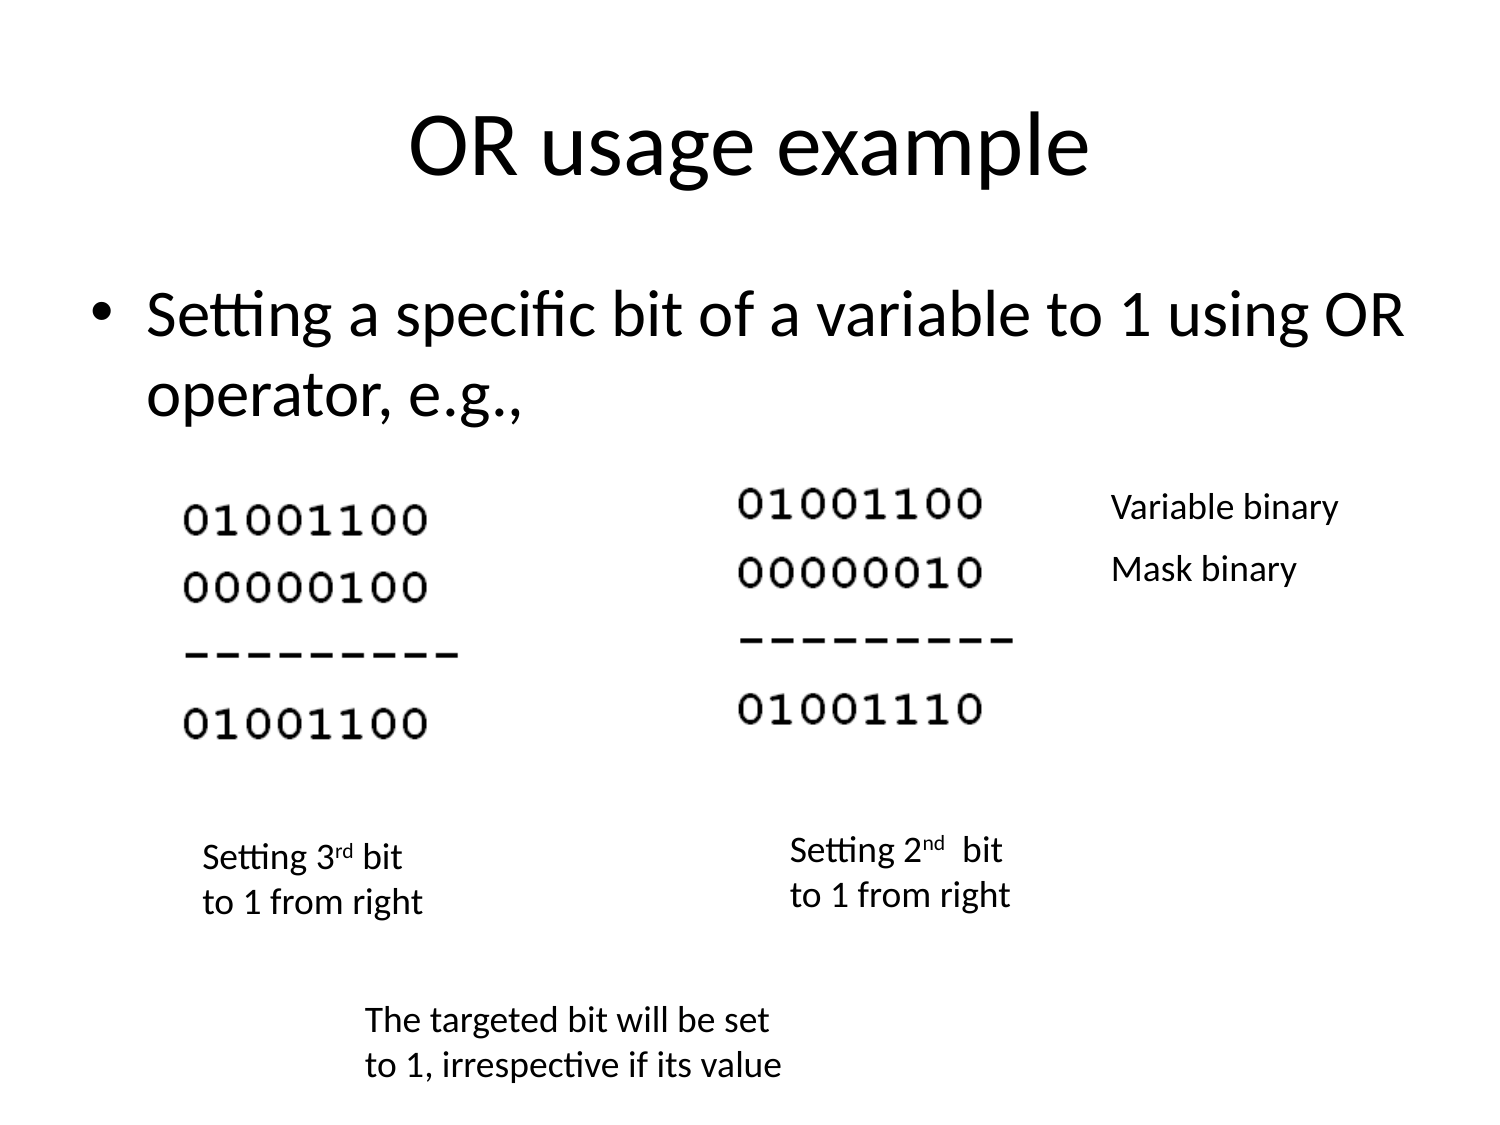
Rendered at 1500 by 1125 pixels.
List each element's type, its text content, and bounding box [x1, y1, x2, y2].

text_box Setting 2nd bit to 1 from right [774, 817, 1050, 922]
text_box Variable binary Mask binary [1087, 474, 1425, 597]
picture [702, 463, 1038, 776]
picture [149, 480, 469, 763]
text_box The targeted bit will be set to 1, irrespective if its value [349, 987, 813, 1093]
list Setting a specific bit of a variable to 1 using OR operator, e.g., [75, 262, 1425, 1005]
text_box Setting 3rd bit to 1 from right [187, 824, 450, 930]
title OR usage example [75, 45, 1425, 233]
